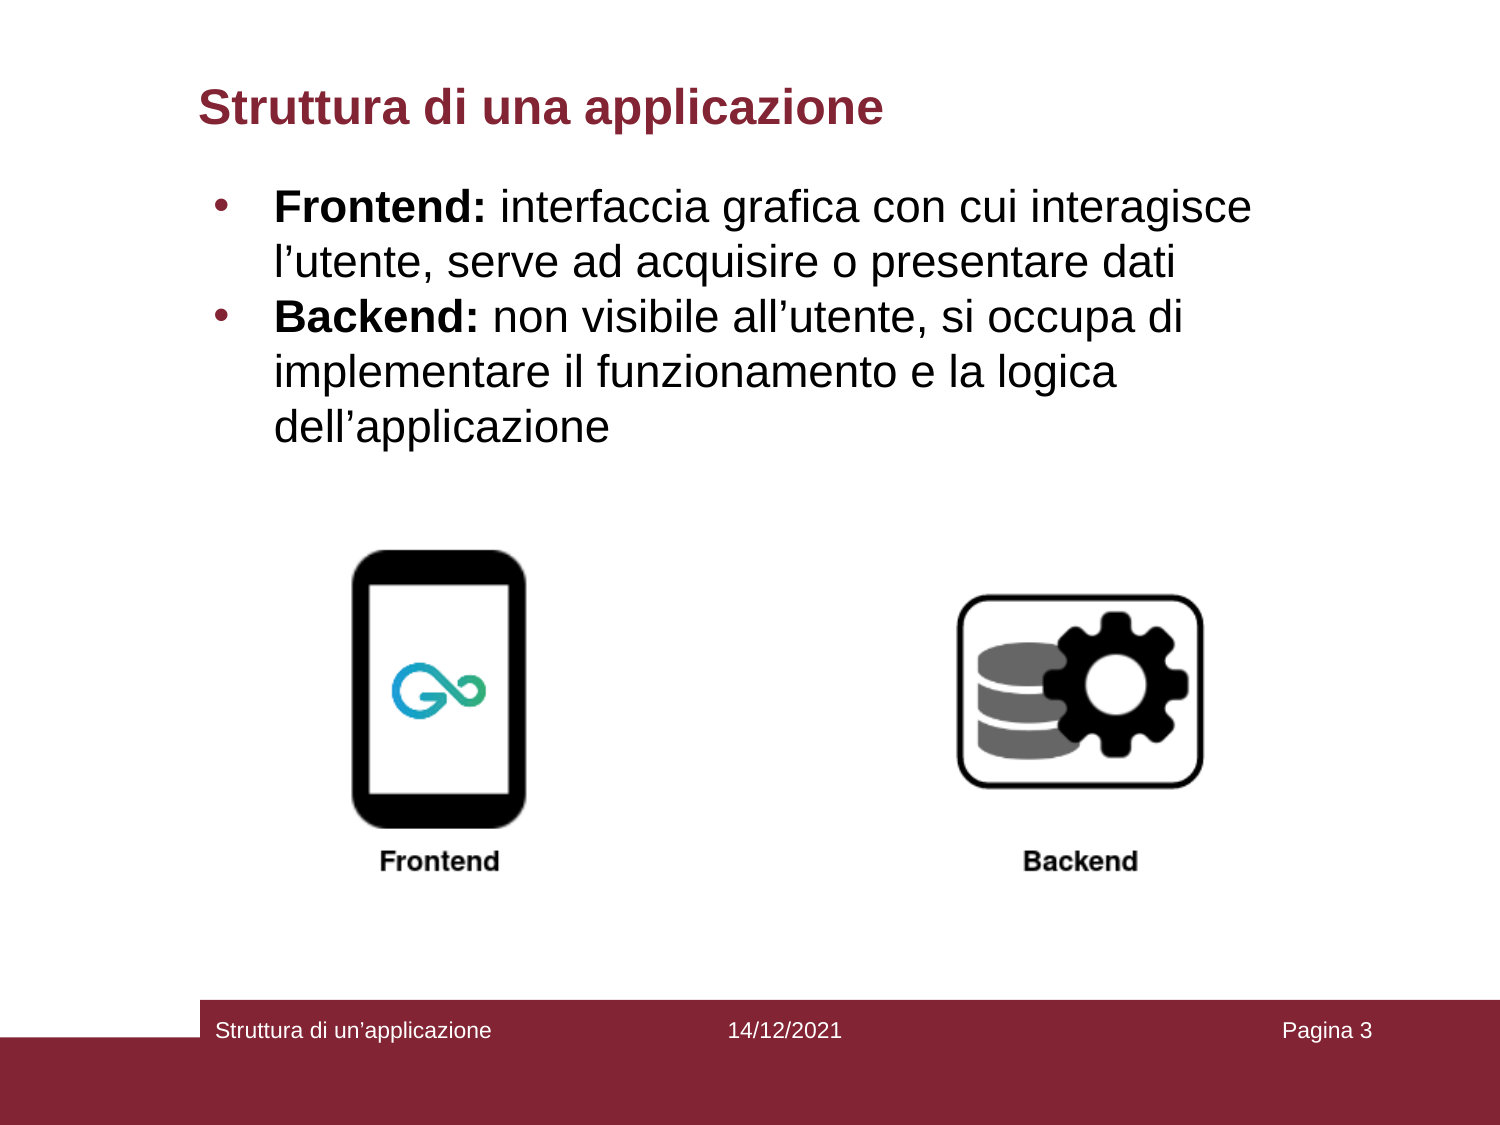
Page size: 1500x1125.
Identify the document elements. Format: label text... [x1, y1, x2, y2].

footer Struttura di un’applicazione [200, 1008, 675, 1084]
slide_number Pagina 3 [1074, 1008, 1388, 1084]
list Frontend: interfaccia grafica con cui interagisce l’utente, serve ad acquisire o presentare dati Backend: non visibile all’utente, si occupa di implementare il funzionamento e la logica dell’applicazione [183, 169, 1400, 473]
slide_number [712, 1008, 1025, 1084]
picture [241, 472, 1259, 938]
title Struttura di una applicazione [183, 67, 1400, 150]
